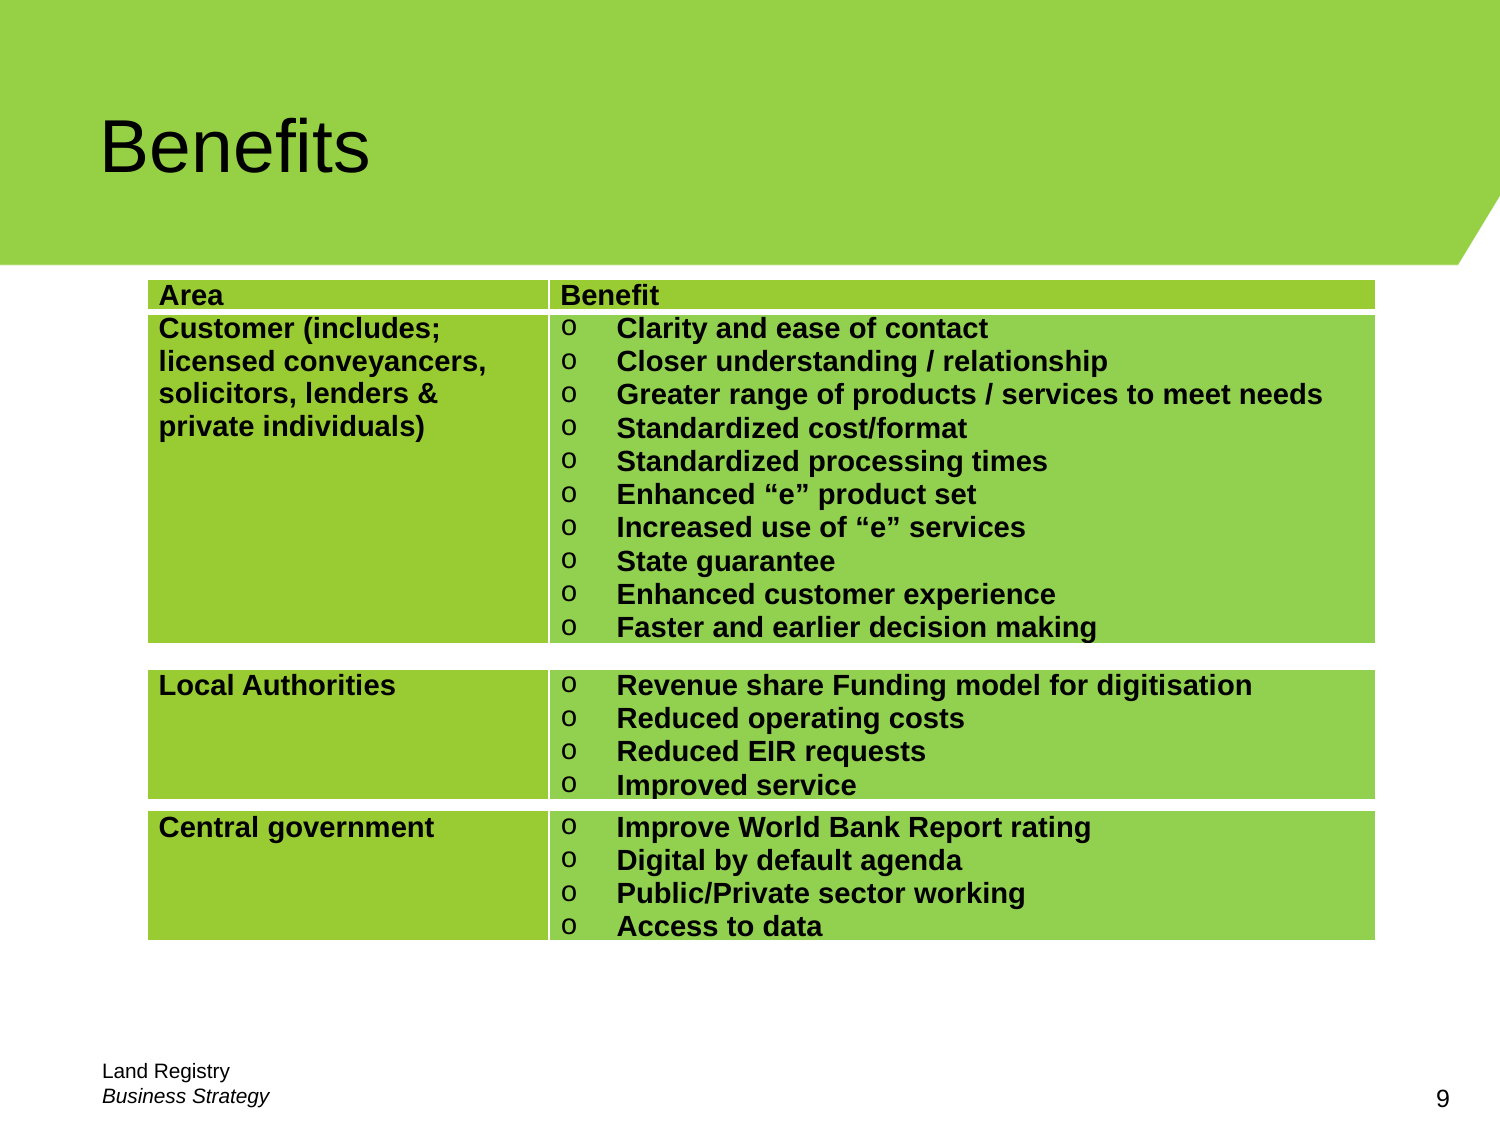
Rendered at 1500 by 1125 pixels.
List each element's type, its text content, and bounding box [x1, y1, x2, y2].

table_header Benefit [550, 280, 1375, 309]
table_cell Clarity and ease of contact Closer understanding / relationship Greater range of products / services to meet needs Standardized cost/format Standardized processing times Enhanced “e” product set Increased use of “e” services State guarantee Enhanced customer experience Faster and earlier decision making [550, 315, 1375, 643]
slide_number 9 [1137, 1062, 1451, 1113]
title Benefits [99, 74, 1451, 188]
table_header Area [148, 280, 548, 309]
picture [0, 0, 1500, 1125]
table_header Local Authorities [148, 670, 548, 799]
table_cell Customer (includes; licensed conveyancers, solicitors, lenders & private individuals) [148, 315, 548, 643]
table_header Revenue share Funding model for digitisation Reduced operating costs Reduced EIR requests Improved service [550, 670, 1375, 799]
table_header Improve World Bank Report rating Digital by default agenda Public/Private sector working Access to data [550, 811, 1375, 940]
table_header Central government [148, 811, 548, 940]
